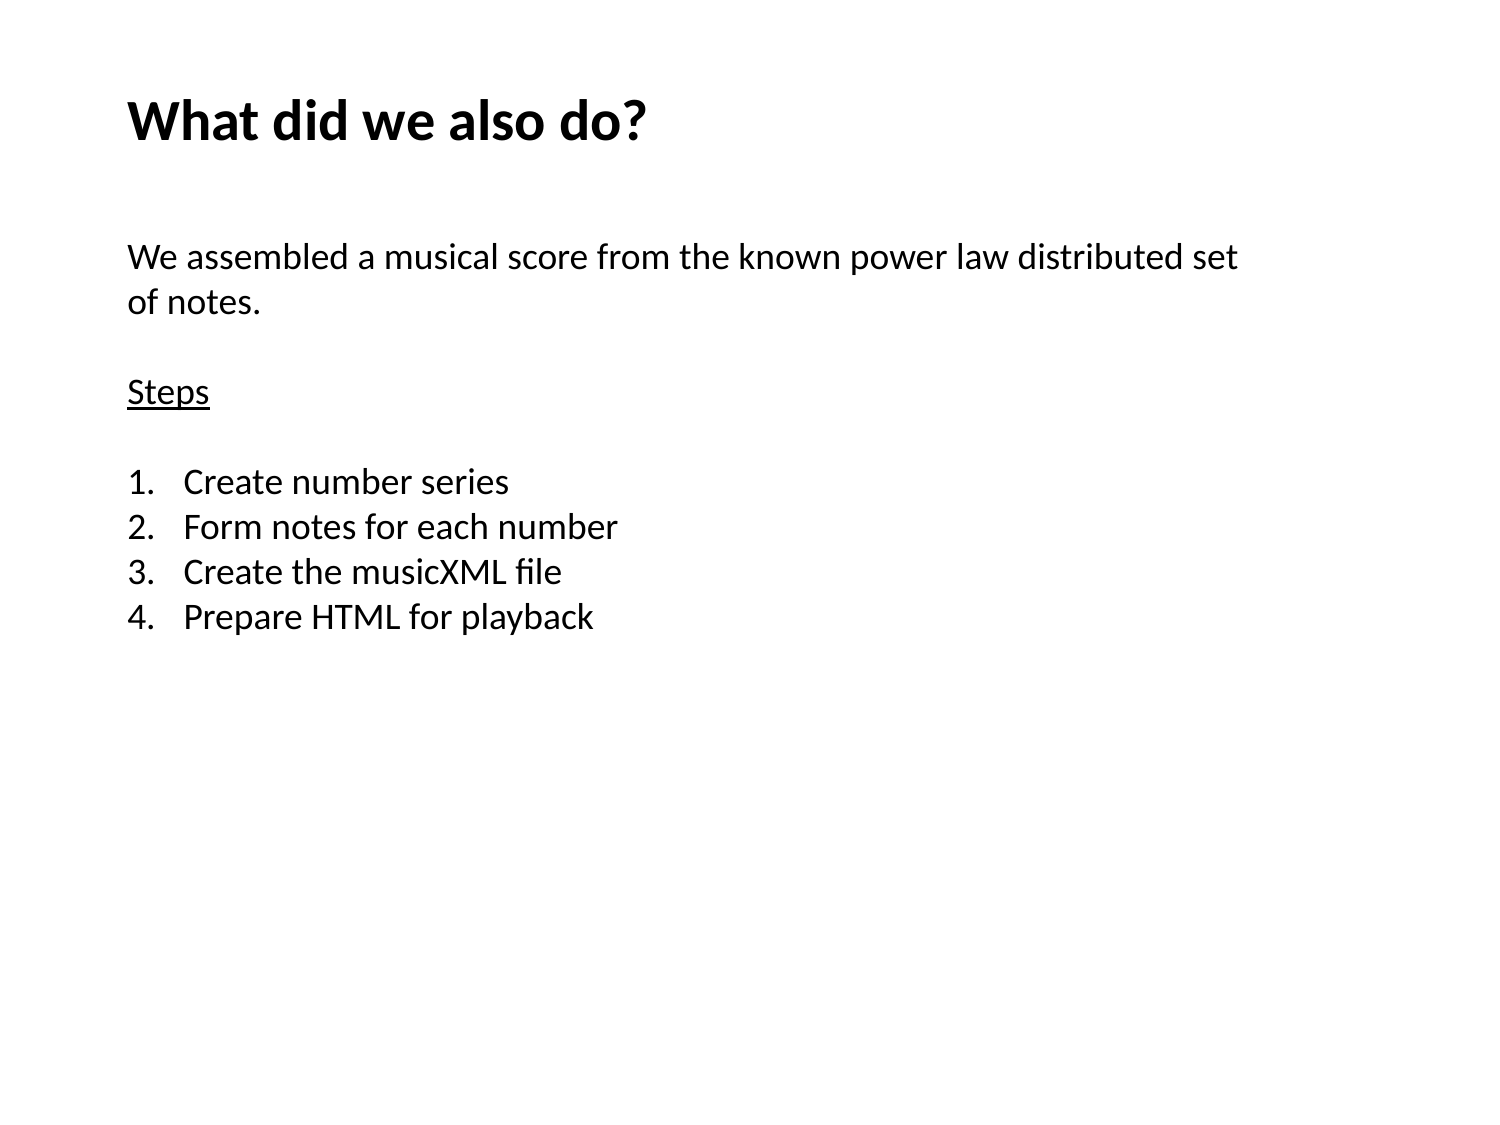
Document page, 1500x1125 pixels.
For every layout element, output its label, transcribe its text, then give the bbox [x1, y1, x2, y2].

text_box What did we also do? [112, 75, 1375, 160]
text_box We assembled a musical score from the known power law distributed set of notes. Steps Create number series Form notes for each number Create the musicXML file Prepare HTML for playback [112, 224, 1288, 645]
